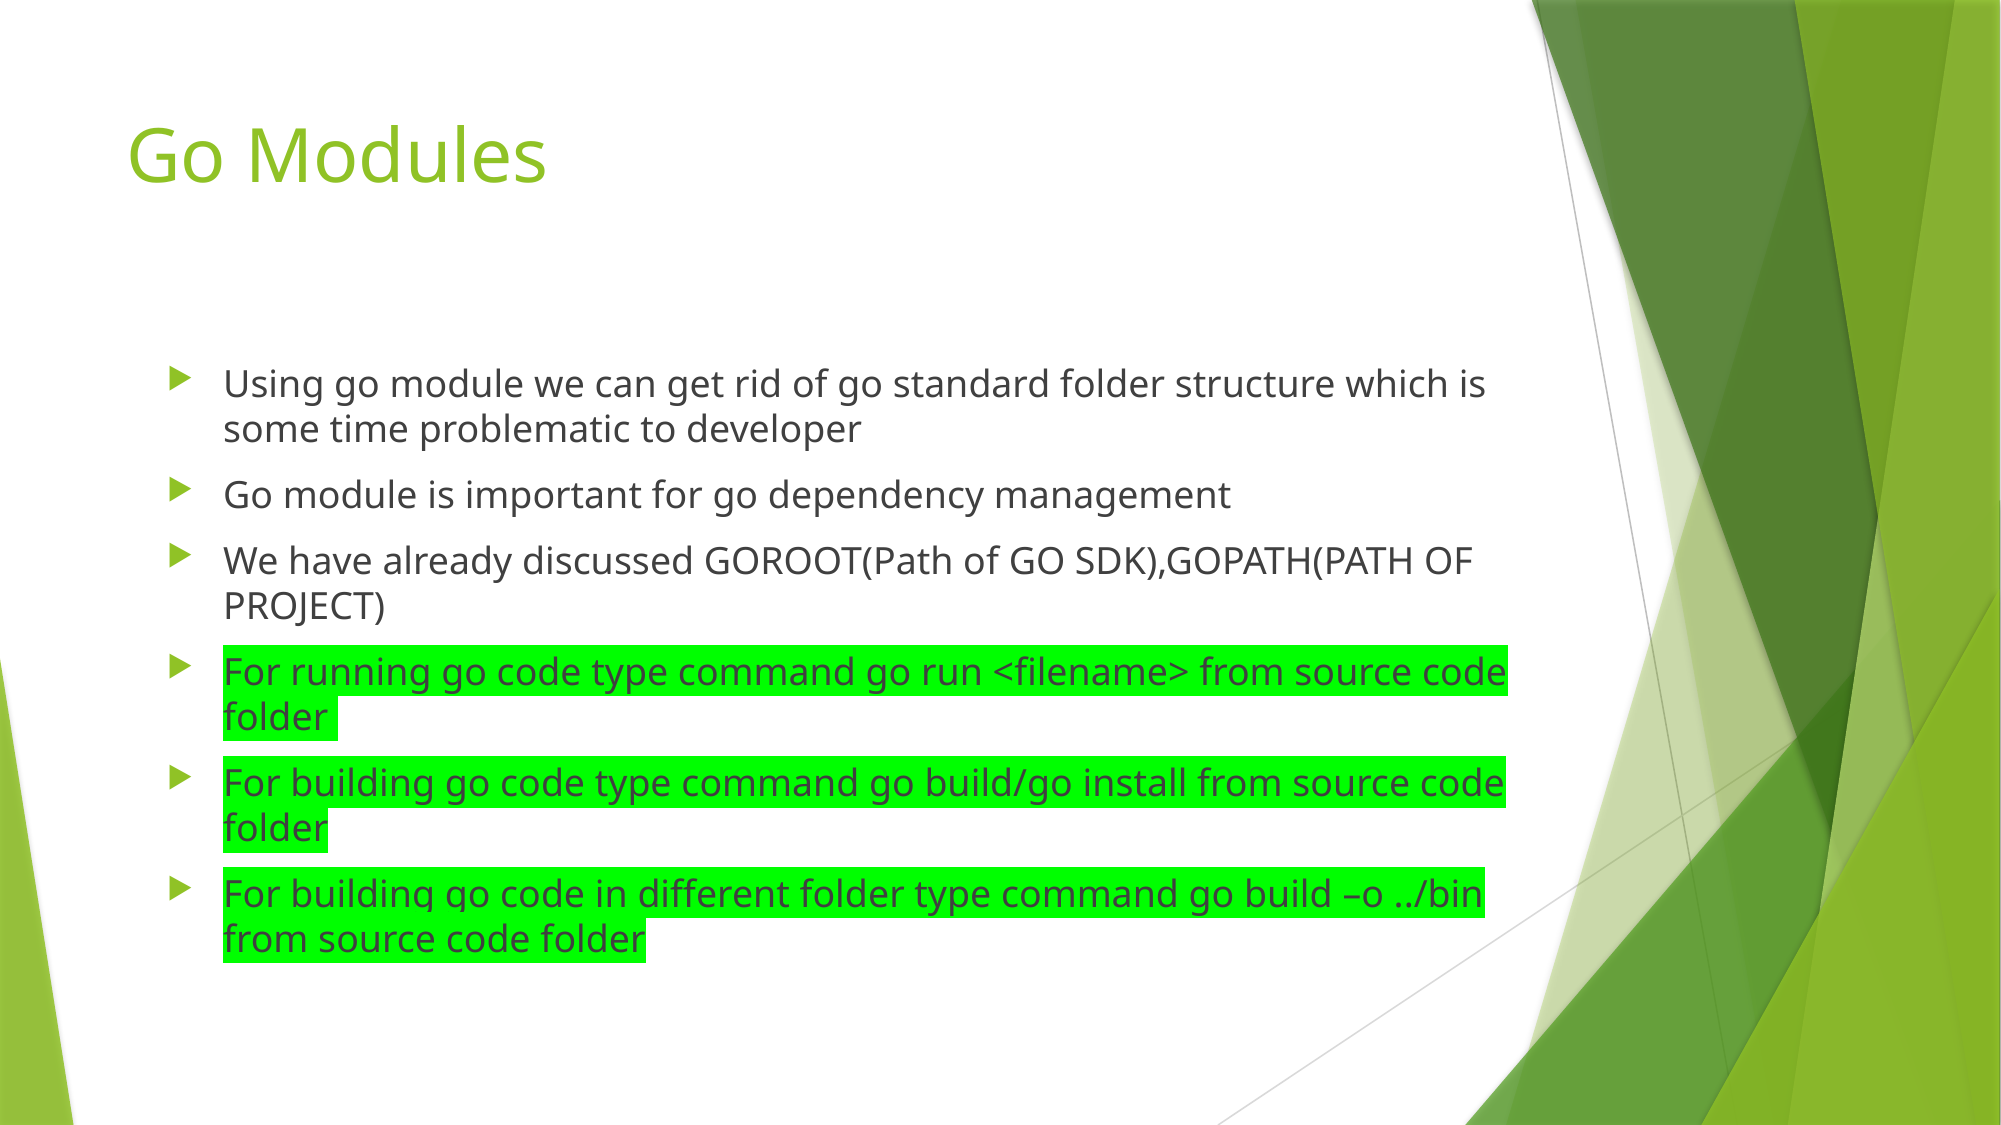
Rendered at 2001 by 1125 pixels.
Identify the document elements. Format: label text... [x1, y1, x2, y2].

list Using go module we can get rid of go standard folder structure which is some time problematic to developer Go module is important for go dependency management We have already discussed GOROOT(Path of GO SDK),GOPATH(PATH OF PROJECT) For running go code type command go run <filename> from source code folder For building go code type command go build/go install from source code folder For building go code in different folder type command go build –o ../bin from source code folder [151, 352, 1563, 990]
title Go Modules [111, 99, 1522, 317]
